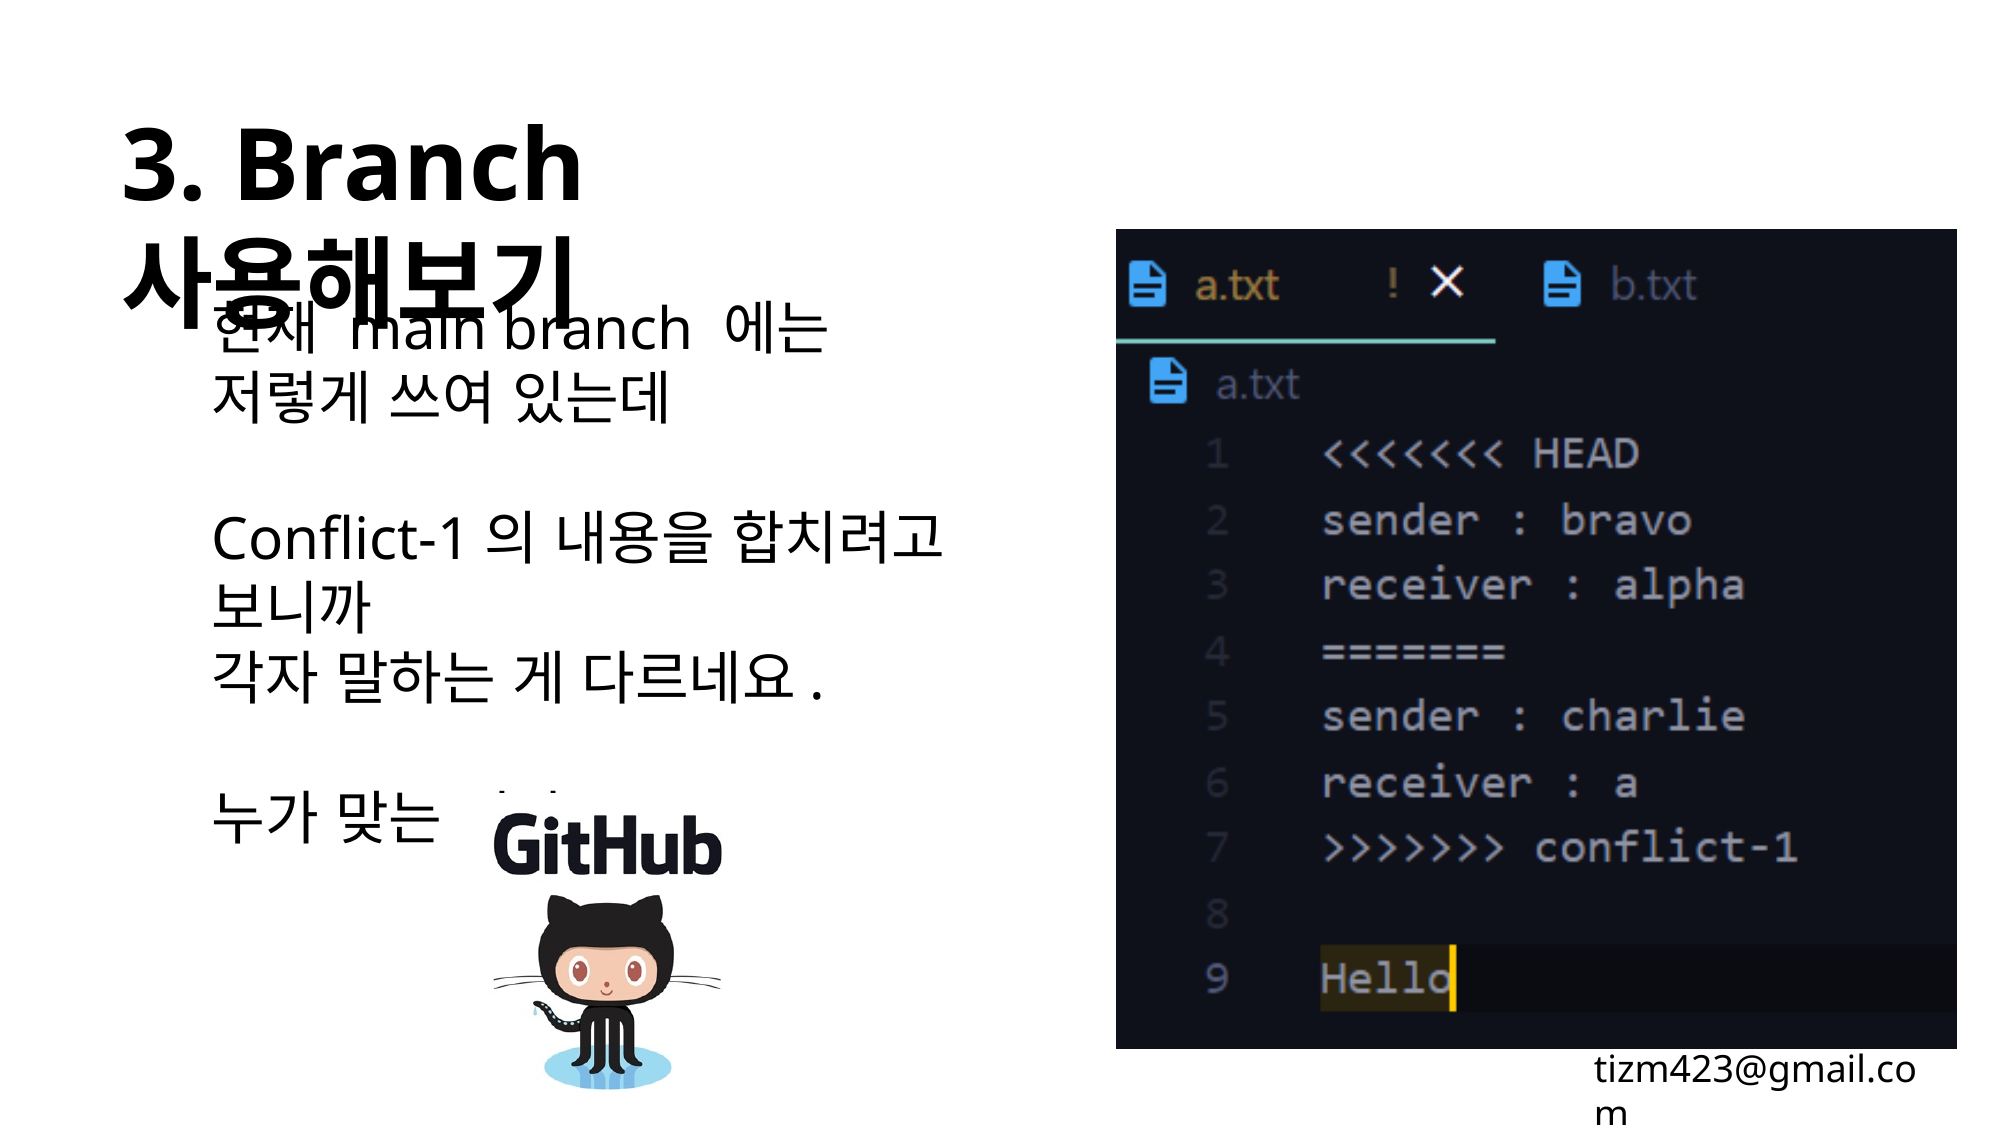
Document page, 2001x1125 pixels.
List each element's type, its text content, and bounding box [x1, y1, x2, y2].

picture [443, 793, 768, 1114]
picture [1116, 229, 1957, 1049]
text_box tizm423@gmail.com [1578, 1049, 1957, 1125]
text_box 현재 main branch 에는 저렇게 쓰여 있는데 Conflict-1의 내용을 합치려고 보니까 각자 말하는 게 다르네요. 누가 맞는 건가요? [197, 283, 1015, 859]
text_box 3. Branch 사용해보기 [106, 93, 924, 348]
